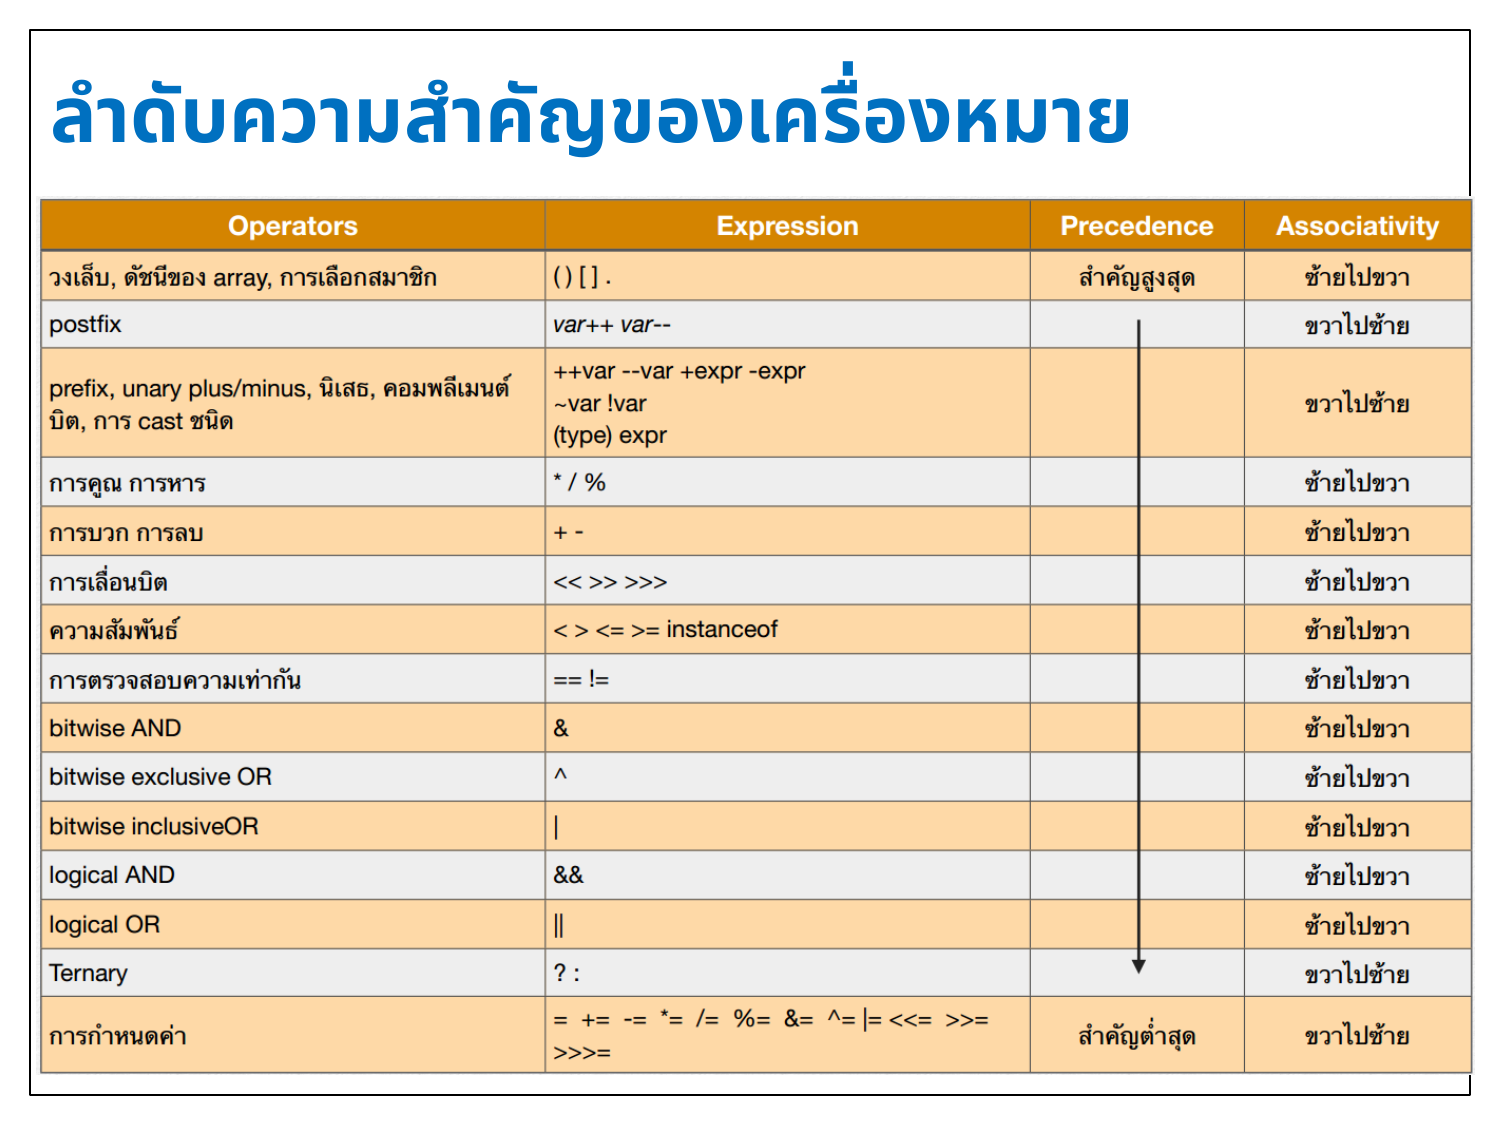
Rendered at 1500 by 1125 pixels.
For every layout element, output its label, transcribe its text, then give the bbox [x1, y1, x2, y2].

title ลำดับความสำคัญของเครื่องหมาย [34, 38, 1250, 197]
picture [36, 195, 1475, 1075]
